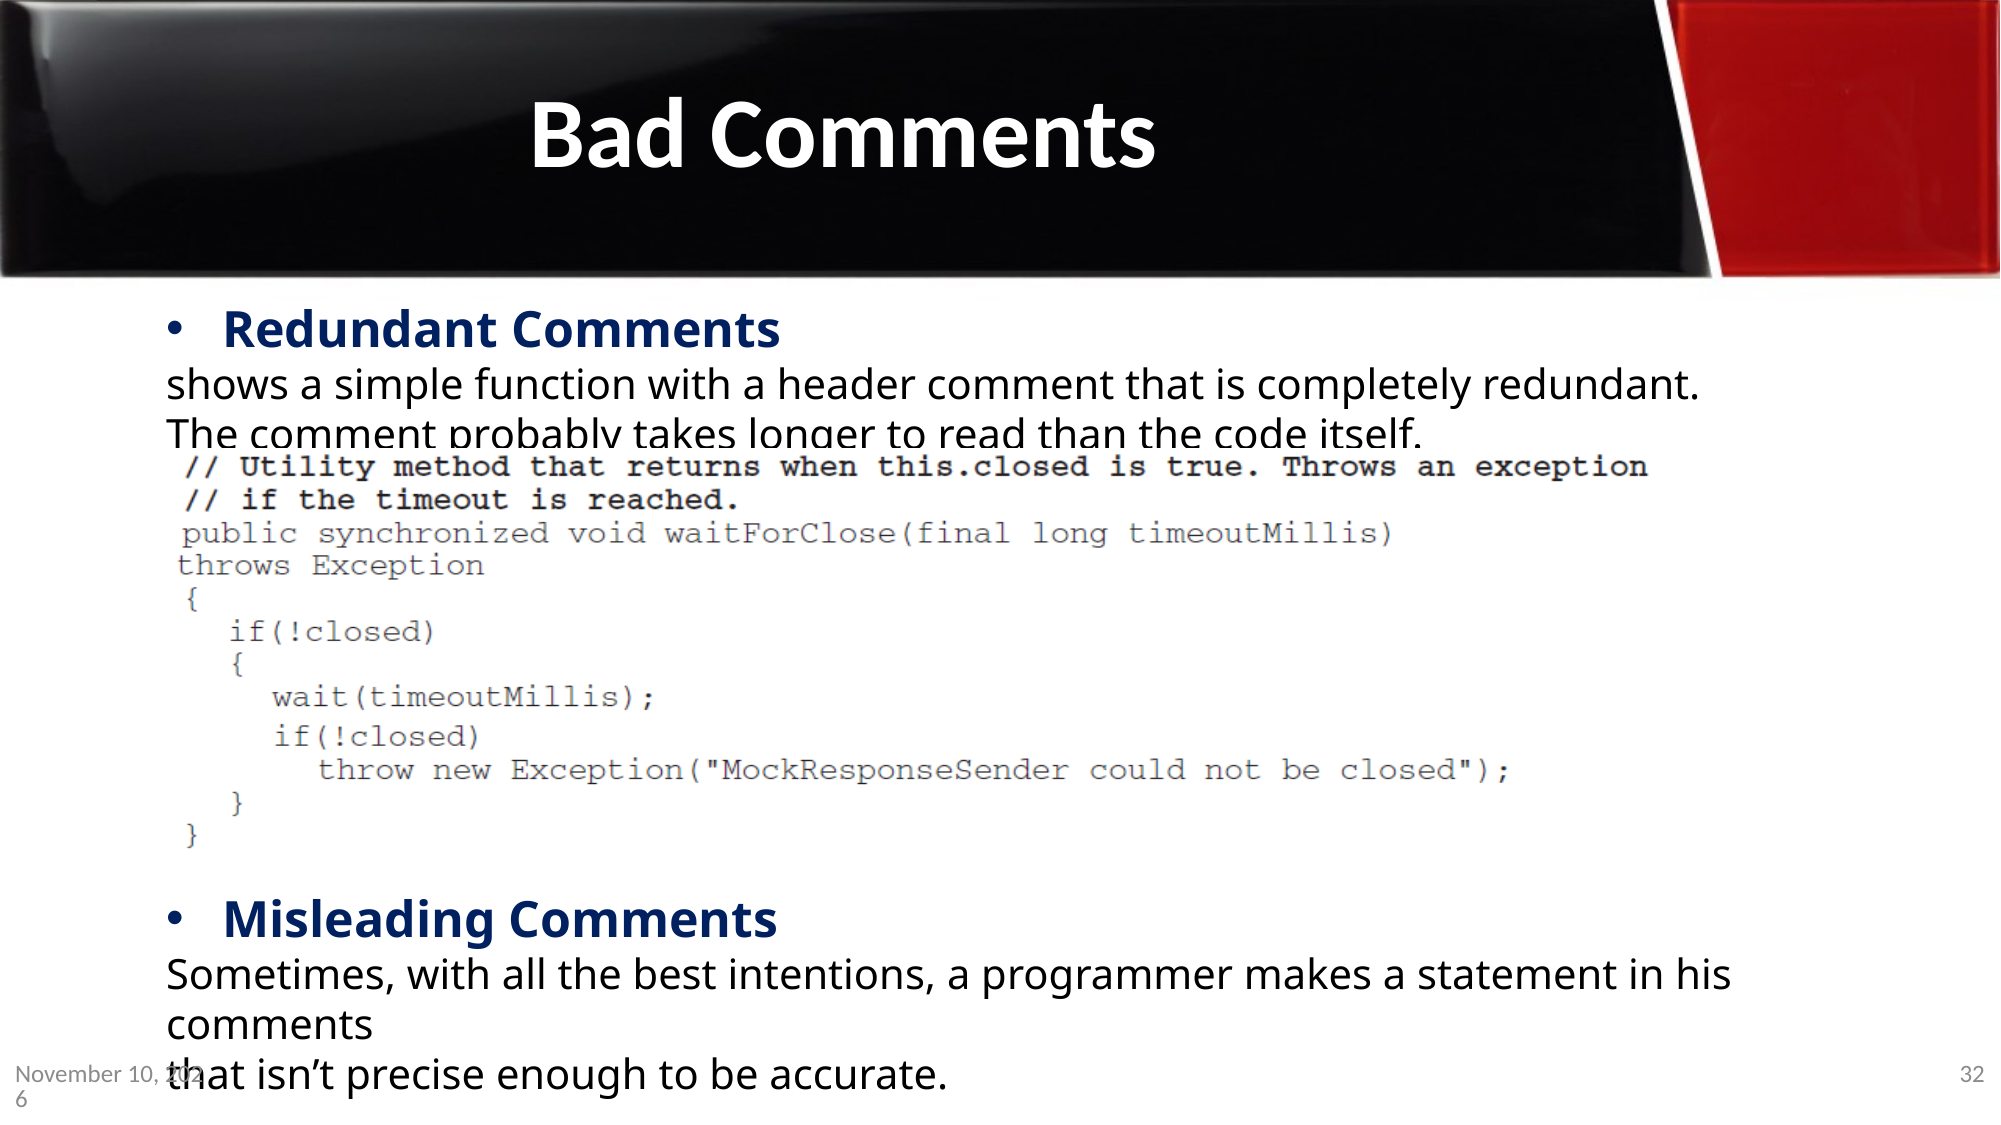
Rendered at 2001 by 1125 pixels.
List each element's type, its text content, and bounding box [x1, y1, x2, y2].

picture [0, 0, 2000, 1042]
text_box Redundant Comments shows a simple function with a header comment that is completely redundant. The comment probably takes longer to read than the code itself. Misleading Comments Sometimes, with all the best intentions, a programmer makes a statement in his comments that isn’t precise enough to be accurate. [91, 297, 1901, 1043]
picture [167, 448, 1660, 861]
text_box Bad Comments [137, 60, 1550, 196]
slide_number 32 [1550, 1042, 2000, 1103]
picture [0, 1043, 2000, 1125]
text_box 29 March 2020 [0, 1042, 225, 1103]
